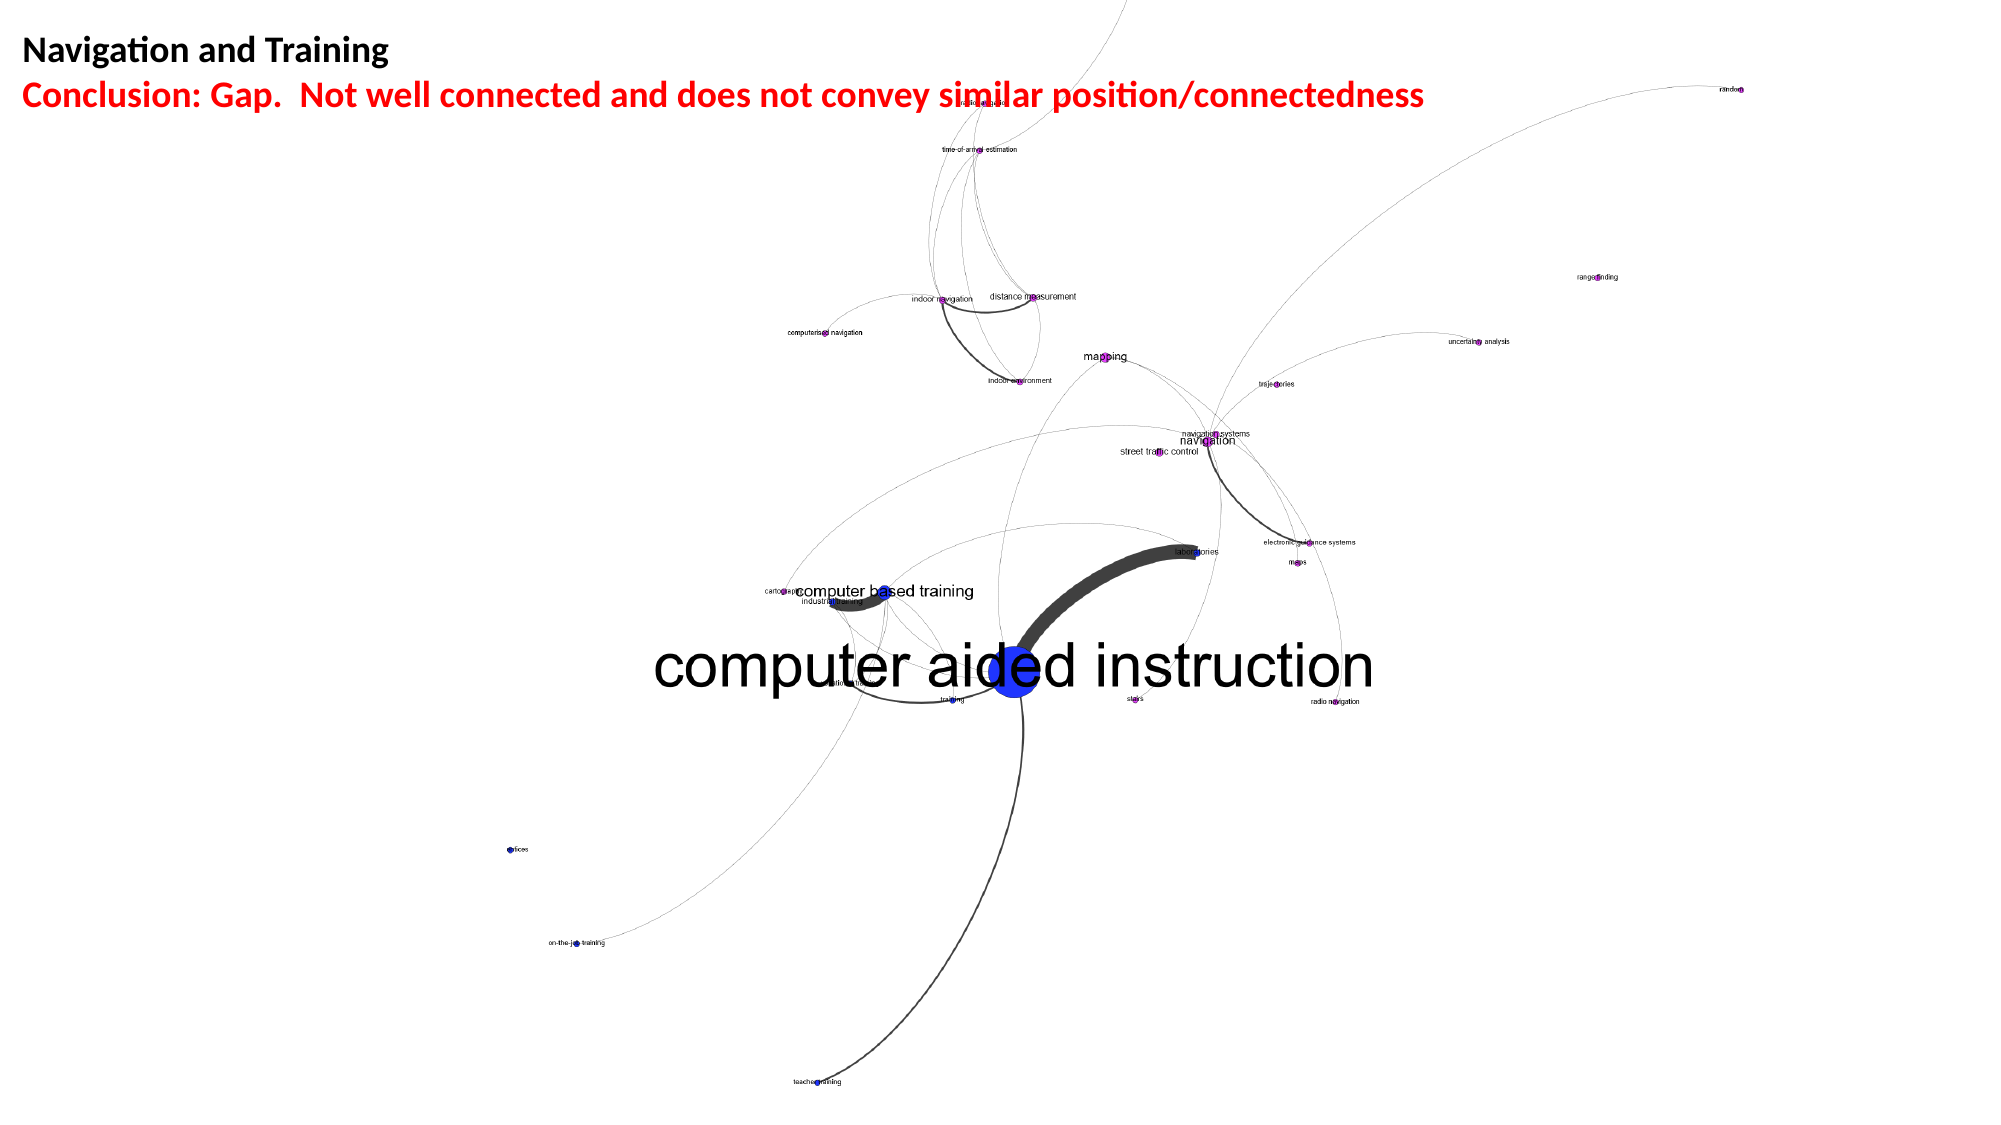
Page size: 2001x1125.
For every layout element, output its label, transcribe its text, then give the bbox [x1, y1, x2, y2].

text_box Navigation and Training Conclusion: Gap. Not well connected and does not convey similar position/connectedness [7, 17, 507, 168]
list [507, 0, 1744, 1125]
